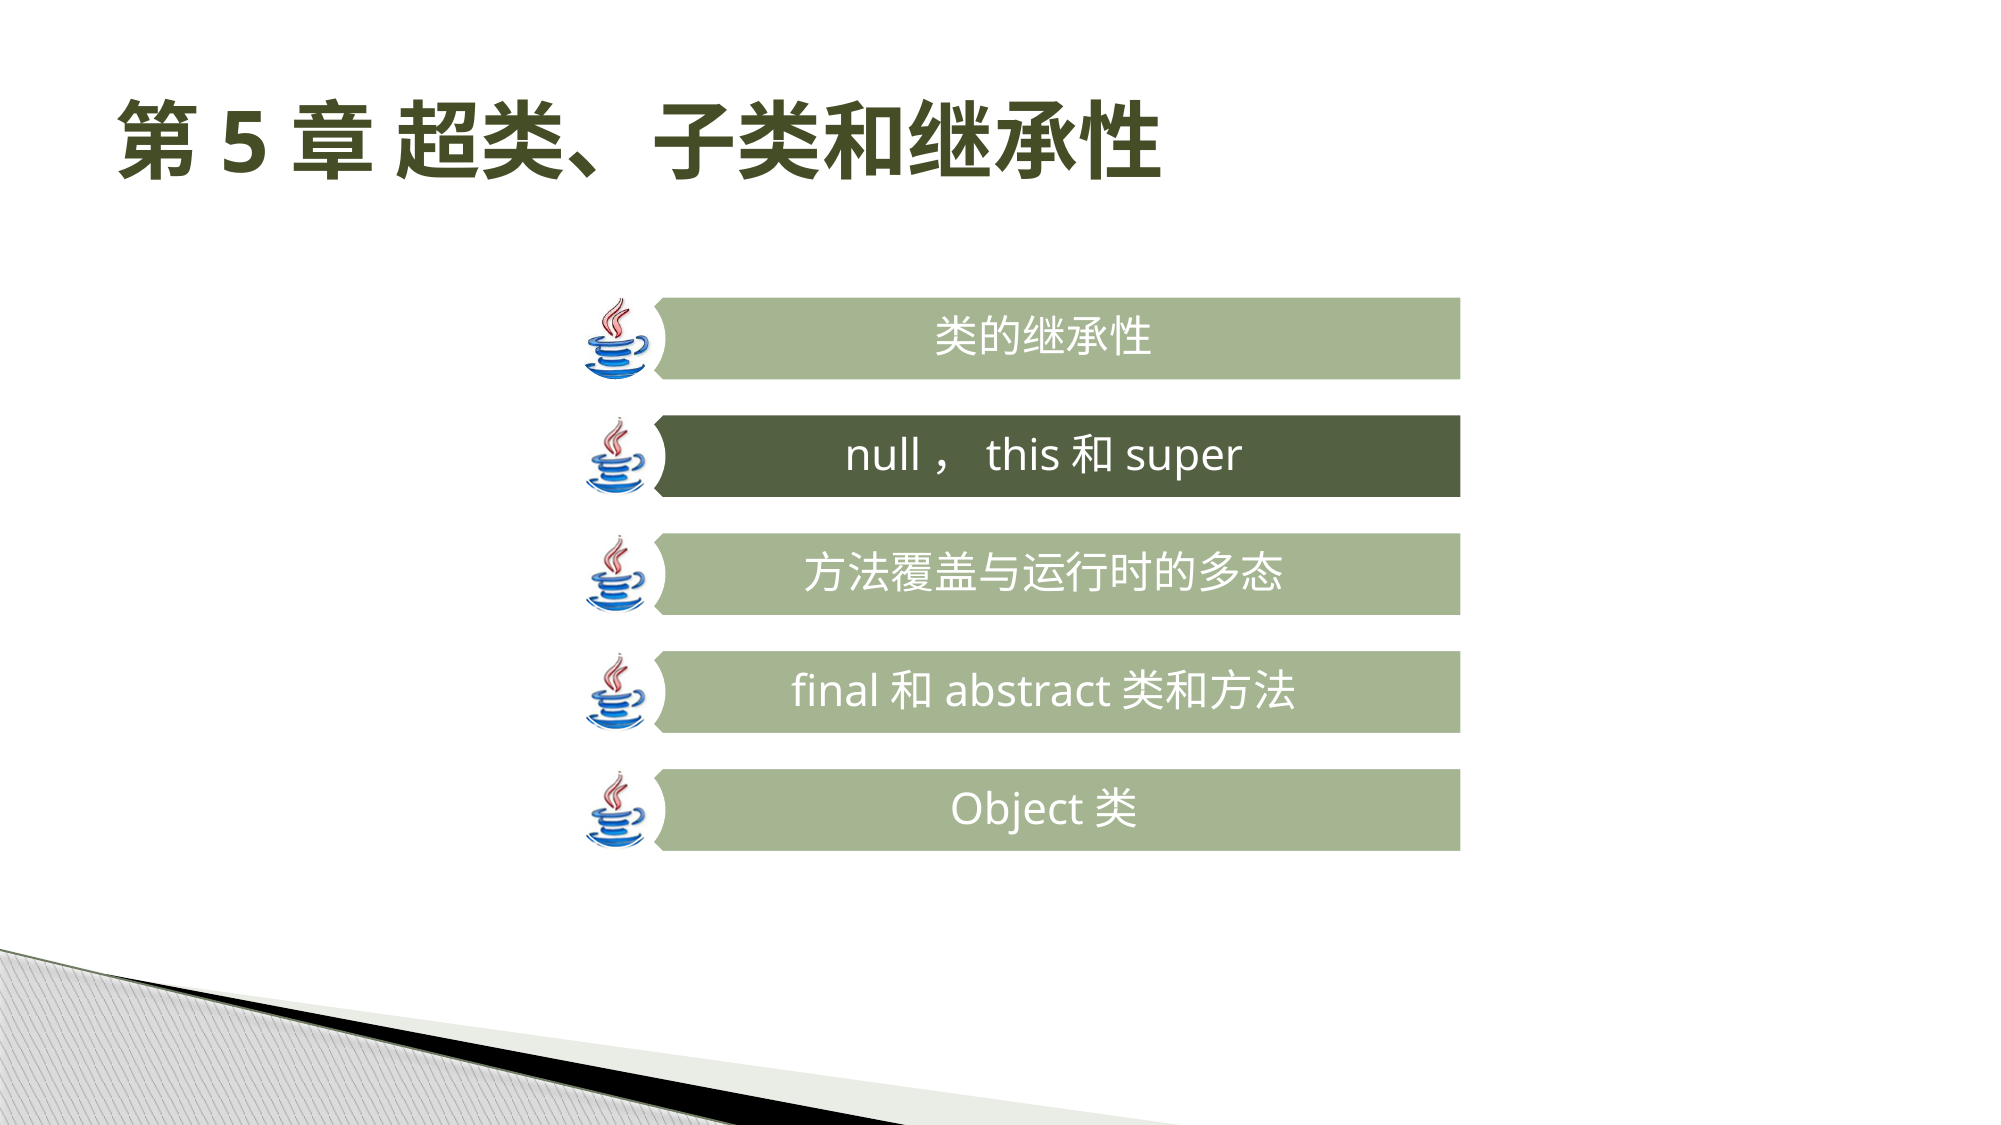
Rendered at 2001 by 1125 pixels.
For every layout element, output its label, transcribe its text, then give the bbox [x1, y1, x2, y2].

title 第5章 超类、子类和继承性 [99, 45, 1900, 233]
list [378, 292, 1657, 856]
